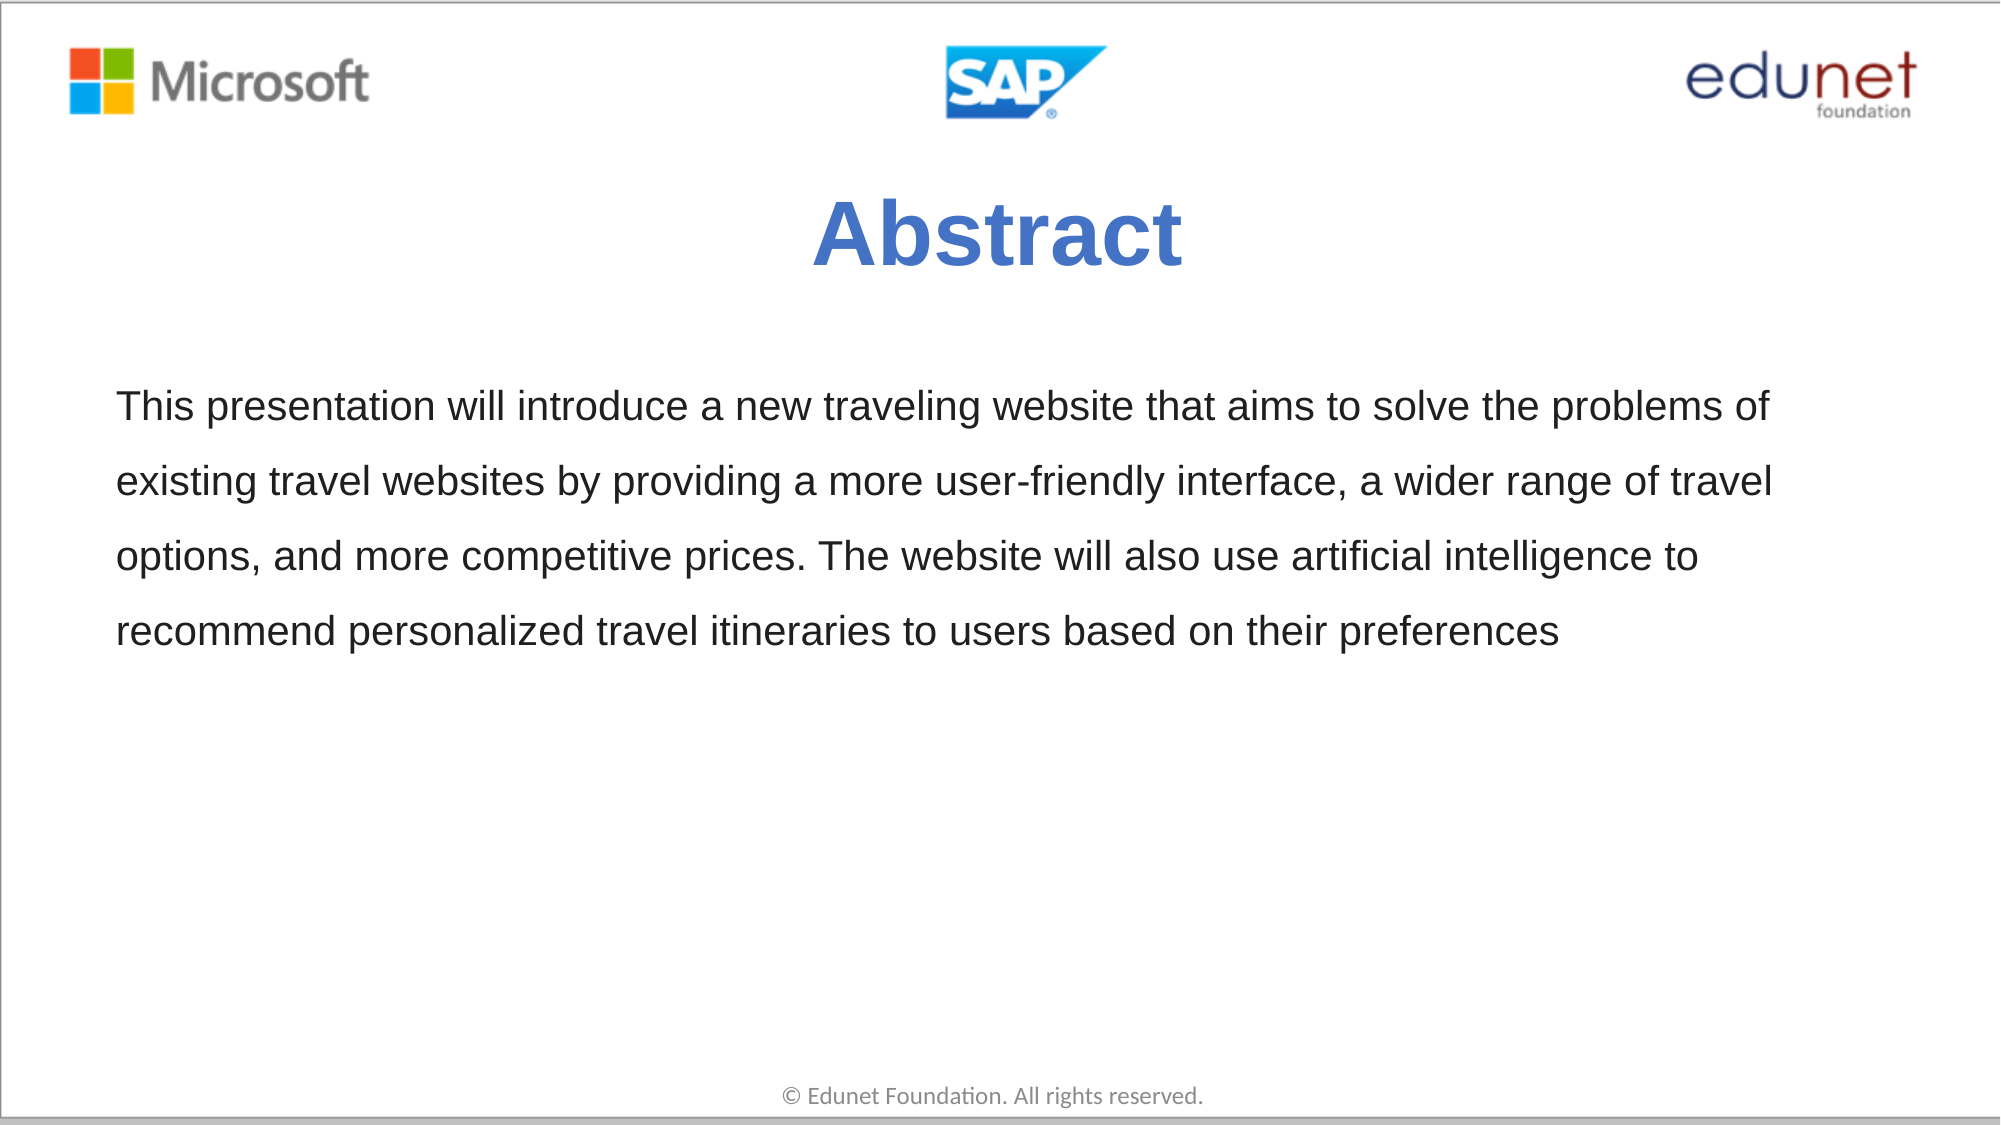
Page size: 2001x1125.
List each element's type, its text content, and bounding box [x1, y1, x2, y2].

title Abstract [247, 158, 1748, 293]
picture [0, 0, 2001, 1125]
subtitle This presentation will introduce a new traveling website that aims to solve the problems of existing travel websites by providing a more user-friendly interface, a wider range of travel options, and more competitive prices. The website will also use artificial intelligence to recommend personalized travel itineraries to users based on their preferences [100, 346, 1931, 1063]
footer © Edunet Foundation. All rights reserved. [655, 1065, 1331, 1125]
